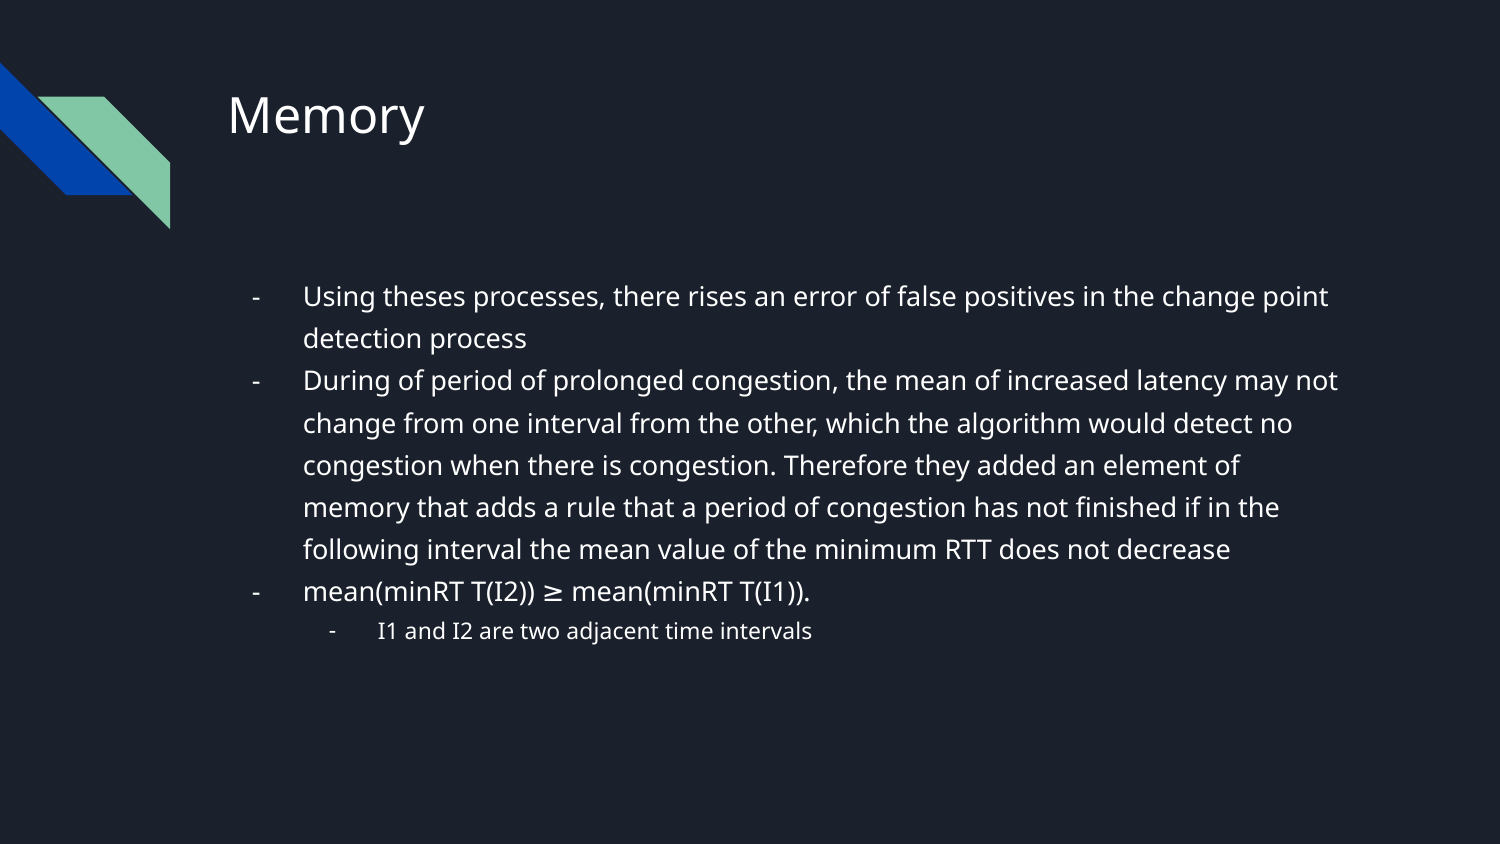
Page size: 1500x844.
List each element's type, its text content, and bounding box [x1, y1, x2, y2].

list Using theses processes, there rises an error of false positives in the change point detection process During of period of prolonged congestion, the mean of increased latency may not change from one interval from the other, which the algorithm would detect no congestion when there is congestion. Therefore they added an element of memory that adds a rule that a period of congestion has not finished if in the following interval the mean value of the minimum RTT does not decrease mean(minRT T(I2)) ≥ mean(minRT T(I1)). I1 and I2 are two adjacent time intervals [212, 257, 1368, 735]
title Memory [212, 64, 1368, 215]
